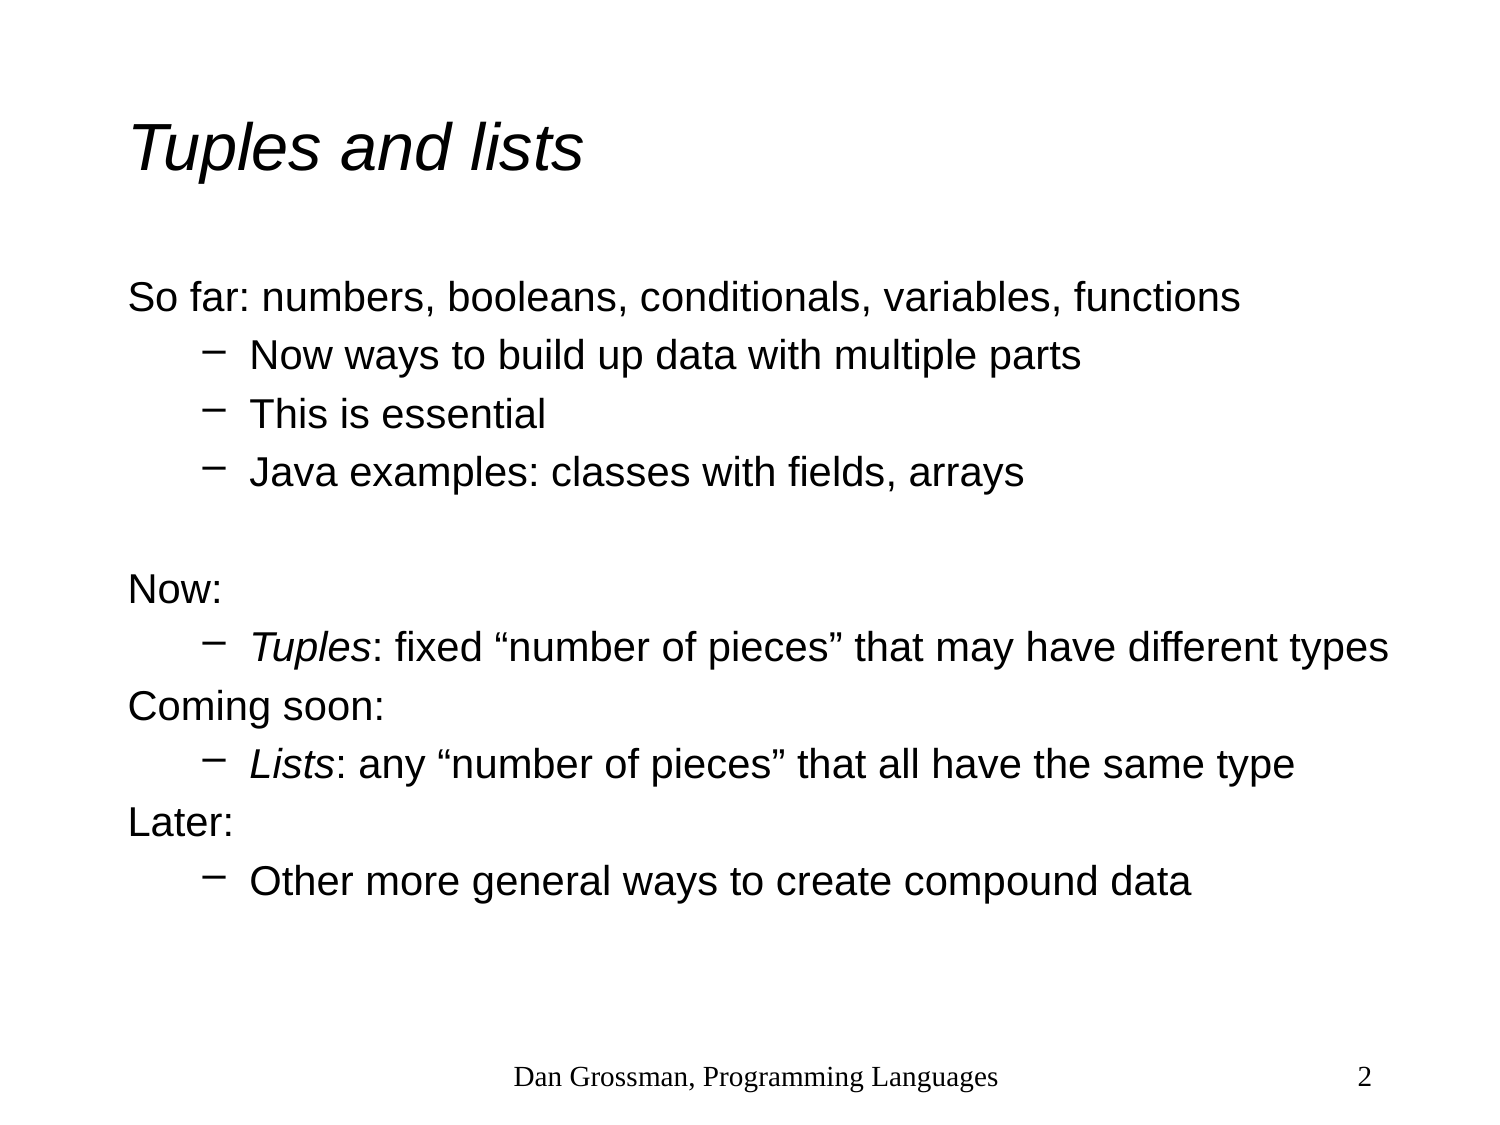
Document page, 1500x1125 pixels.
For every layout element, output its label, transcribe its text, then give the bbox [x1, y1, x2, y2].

list So far: numbers, booleans, conditionals, variables, functions Now ways to build up data with multiple parts This is essential Java examples: classes with fields, arrays Now: Tuples: fixed “number of pieces” that may have different types Coming soon: Lists: any “number of pieces” that all have the same type Later: Other more general ways to create compound data [112, 262, 1413, 1001]
footer Dan Grossman, Programming Languages [474, 1049, 1038, 1125]
slide_number 2 [1074, 1049, 1388, 1125]
title Tuples and lists [112, 49, 1388, 238]
